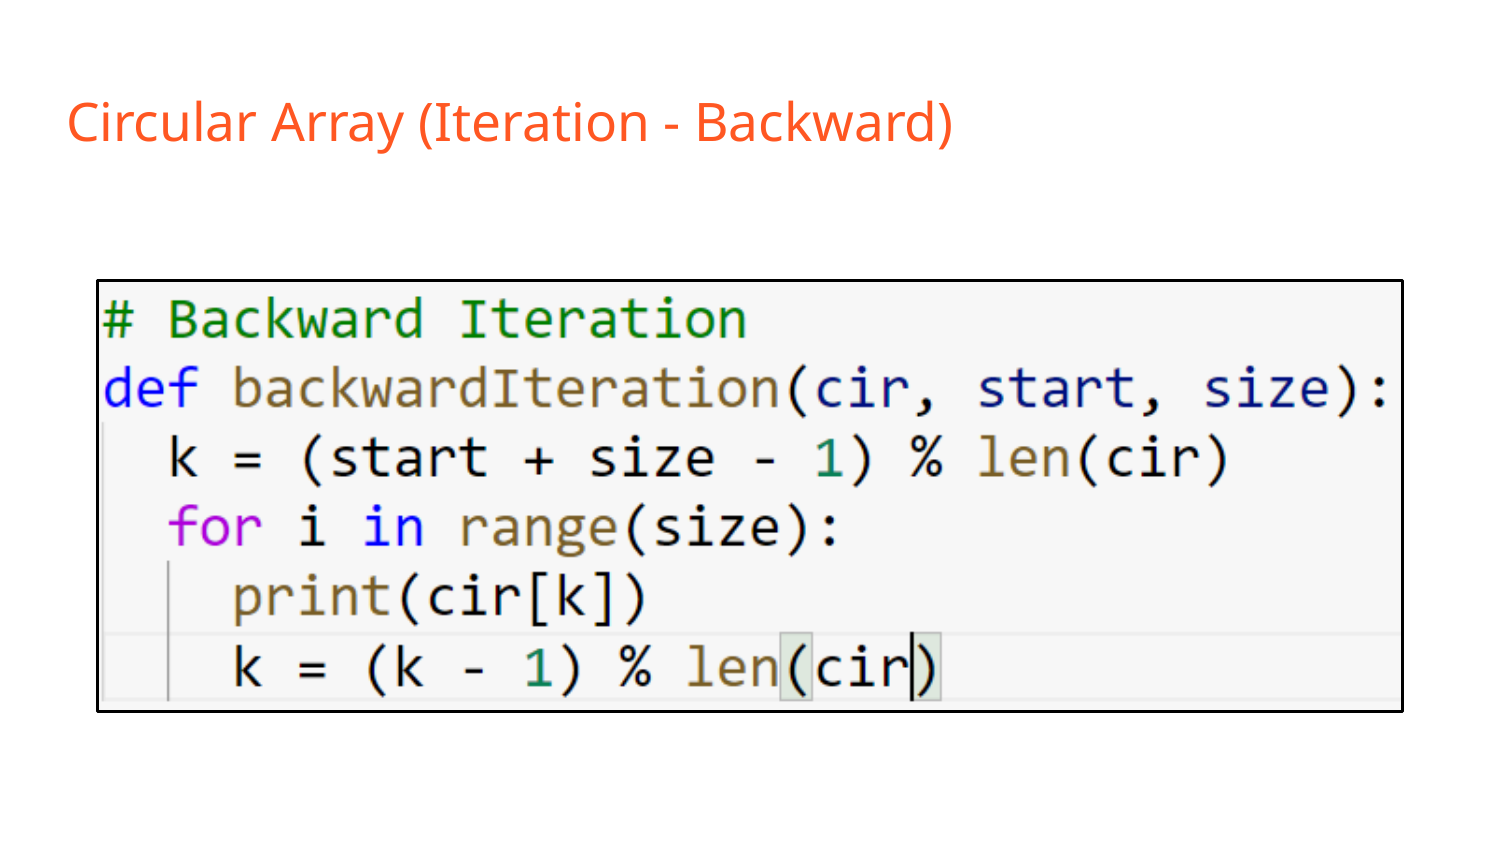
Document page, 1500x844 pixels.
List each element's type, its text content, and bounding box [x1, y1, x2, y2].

title Circular Array (Iteration - Backward) [51, 72, 1449, 167]
picture [98, 282, 1402, 711]
